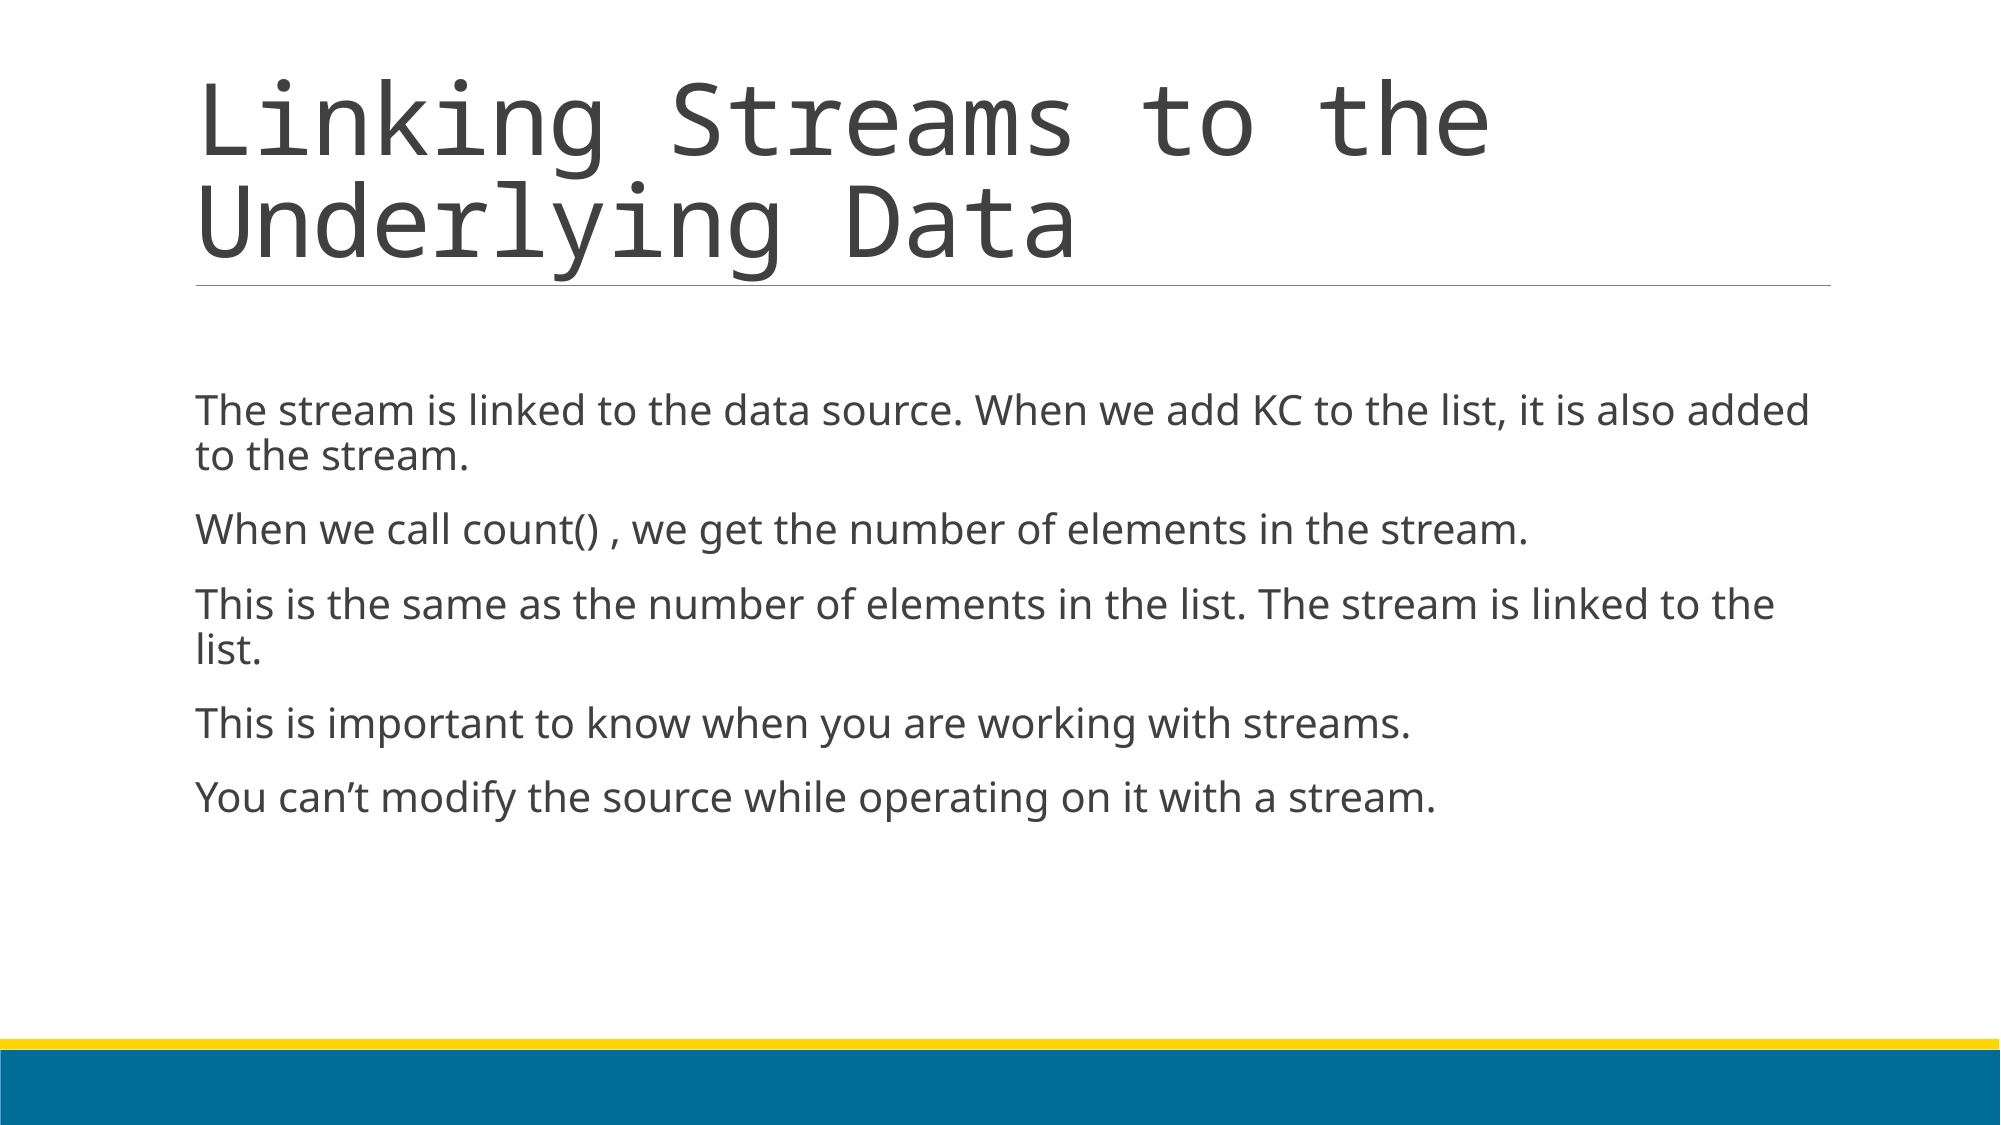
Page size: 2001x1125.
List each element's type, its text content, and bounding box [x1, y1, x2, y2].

list The stream is linked to the data source. When we add KC to the list, it is also added to the stream. When we call count() , we get the number of elements in the stream. This is the same as the number of elements in the list. The stream is linked to the list. This is important to know when you are working with streams. You can’t modify the source while operating on it with a stream. [180, 302, 1850, 963]
title Linking Streams to the Underlying Data [180, 47, 1830, 285]
